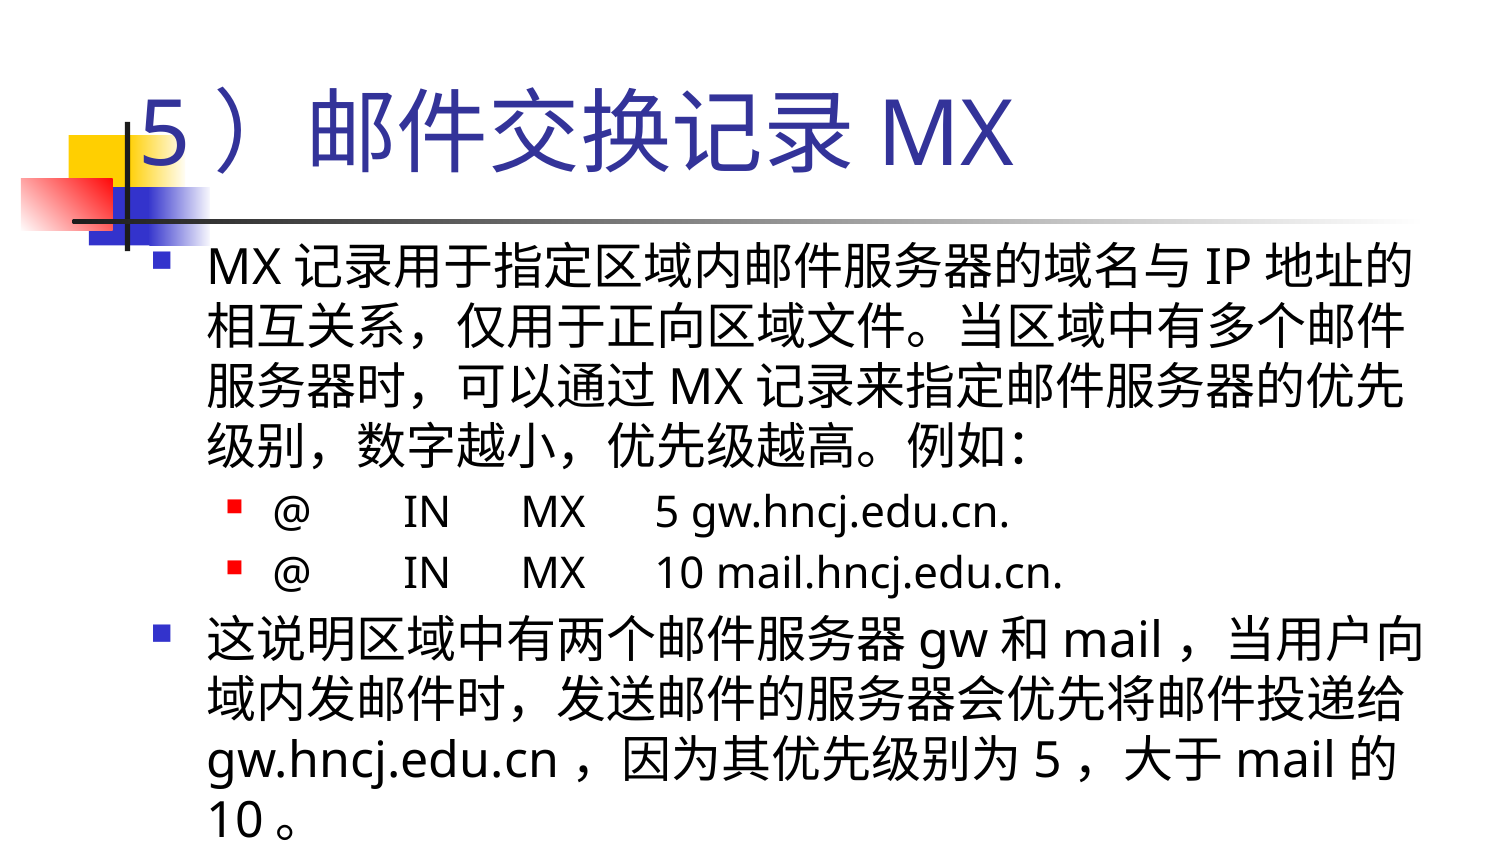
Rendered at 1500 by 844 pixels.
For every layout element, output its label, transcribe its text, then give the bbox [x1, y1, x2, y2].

list MX记录用于指定区域内邮件服务器的域名与IP地址的相互关系，仅用于正向区域文件。当区域中有多个邮件服务器时，可以通过MX记录来指定邮件服务器的优先级别，数字越小，优先级越高。例如： @ IN MX 5 gw.hncj.edu.cn. @ IN MX 10 mail.hncj.edu.cn. 这说明区域中有两个邮件服务器gw和mail，当用户向域内发邮件时，发送邮件的服务器会优先将邮件投递给gw.hncj.edu.cn，因为其优先级别为5，大于mail的10。 [135, 226, 1470, 768]
title 5）邮件交换记录MX [123, 49, 1462, 192]
